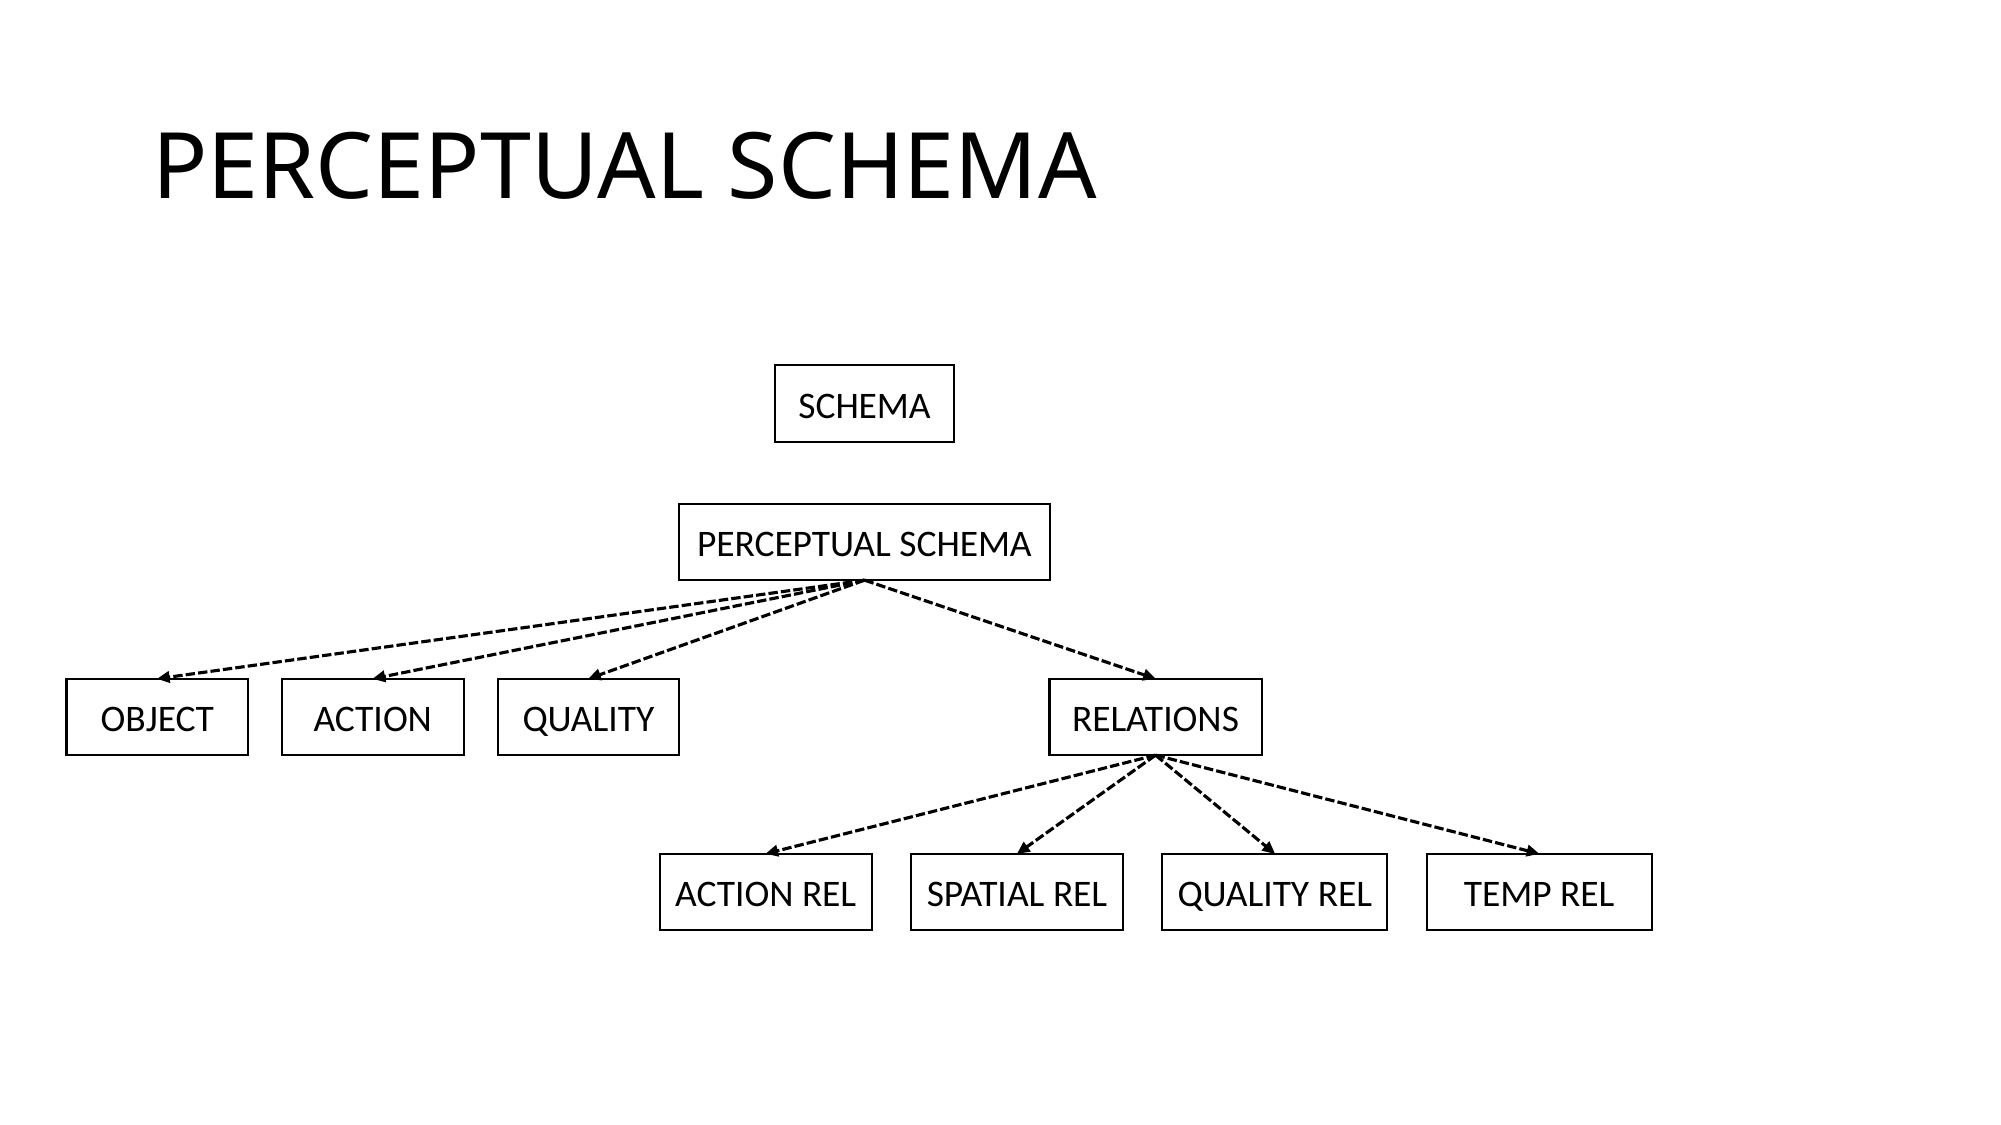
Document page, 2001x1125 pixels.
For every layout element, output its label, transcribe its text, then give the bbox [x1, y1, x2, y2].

text_box SCHEMA [774, 364, 955, 443]
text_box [66, 503, 1652, 931]
title PERCEPTUAL SCHEMA [137, 59, 1863, 278]
